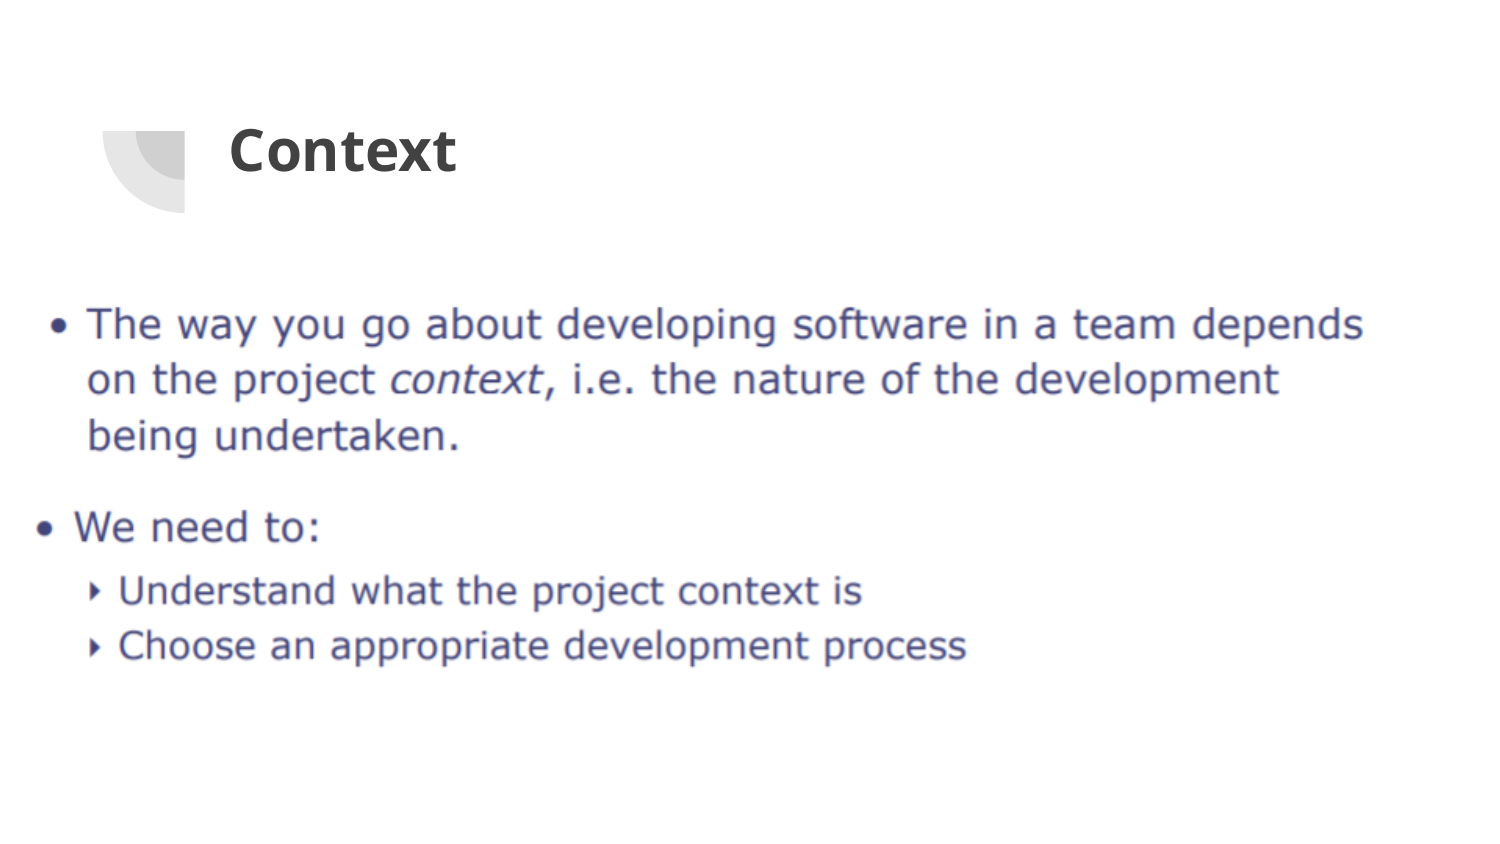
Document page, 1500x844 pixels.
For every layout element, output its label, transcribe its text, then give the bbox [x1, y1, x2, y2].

picture [24, 493, 1016, 713]
picture [24, 286, 1460, 469]
title Context [213, 98, 1368, 263]
